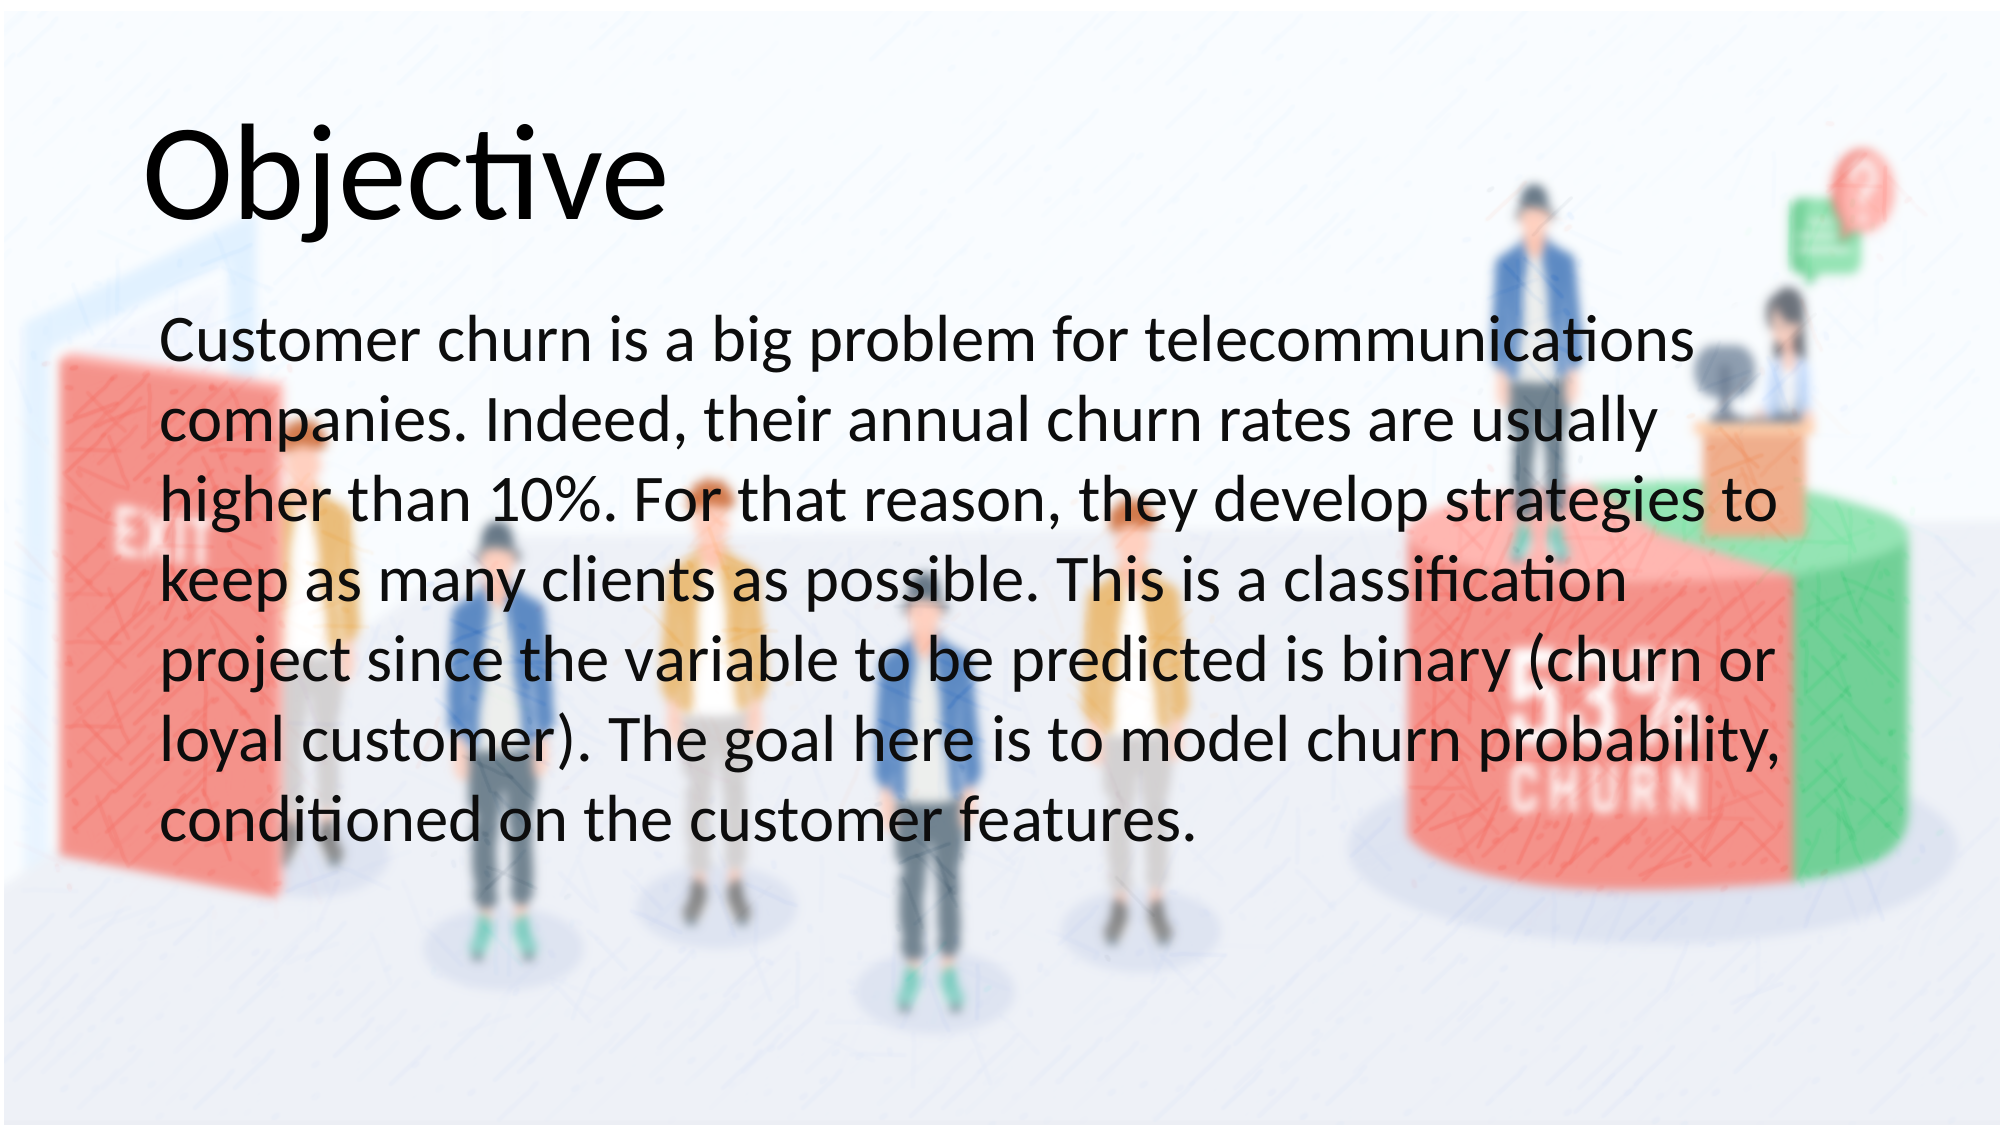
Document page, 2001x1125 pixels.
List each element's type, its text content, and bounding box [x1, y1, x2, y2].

text_box Objective [0, 74, 4, 255]
picture [4, 10, 2000, 1125]
